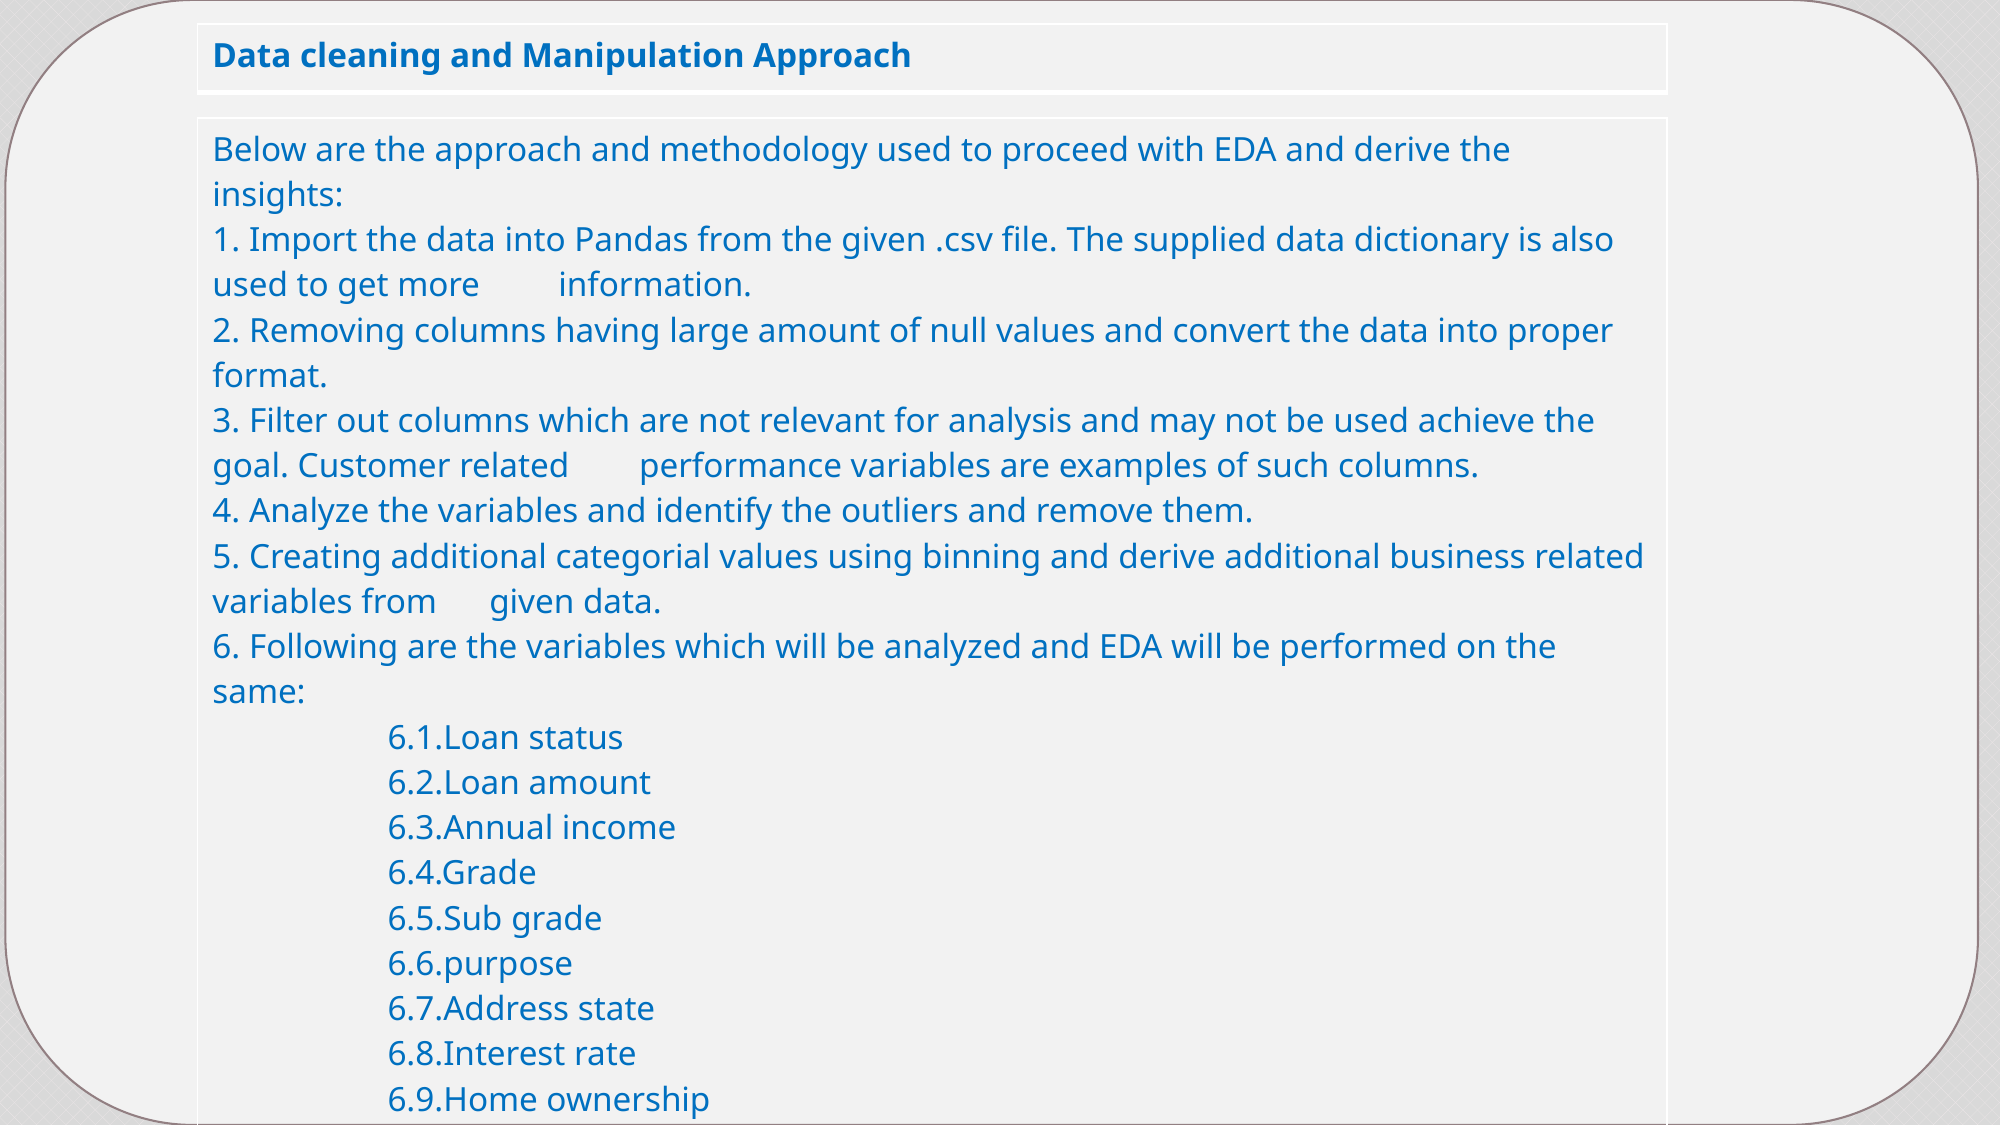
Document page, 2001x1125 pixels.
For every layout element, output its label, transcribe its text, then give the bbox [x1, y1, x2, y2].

table_header Below are the approach and methodology used to proceed with EDA and derive the insights: 1. Import the data into Pandas from the given .csv file. The supplied data dictionary is also used to get more information. 2. Removing columns having large amount of null values and convert the data into proper format. 3. Filter out columns which are not relevant for analysis and may not be used achieve the goal. Customer related performance variables are examples of such columns. 4. Analyze the variables and identify the outliers and remove them. 5. Creating additional categorial values using binning and derive additional business related variables from given data. 6. Following are the variables which will be analyzed and EDA will be performed on the same: 6.1.Loan status 6.2.Loan amount 6.3.Annual income 6.4.Grade 6.5.Sub grade 6.6.purpose 6.7.Address state 6.8.Interest rate 6.9.Home ownership 7. Perform univariate , bivariate/multivariate analysis on driver variables and derive insights. [198, 119, 1666, 1125]
table_header Data cleaning and Manipulation Approach [198, 25, 1666, 90]
text_box [4, 0, 1980, 1125]
